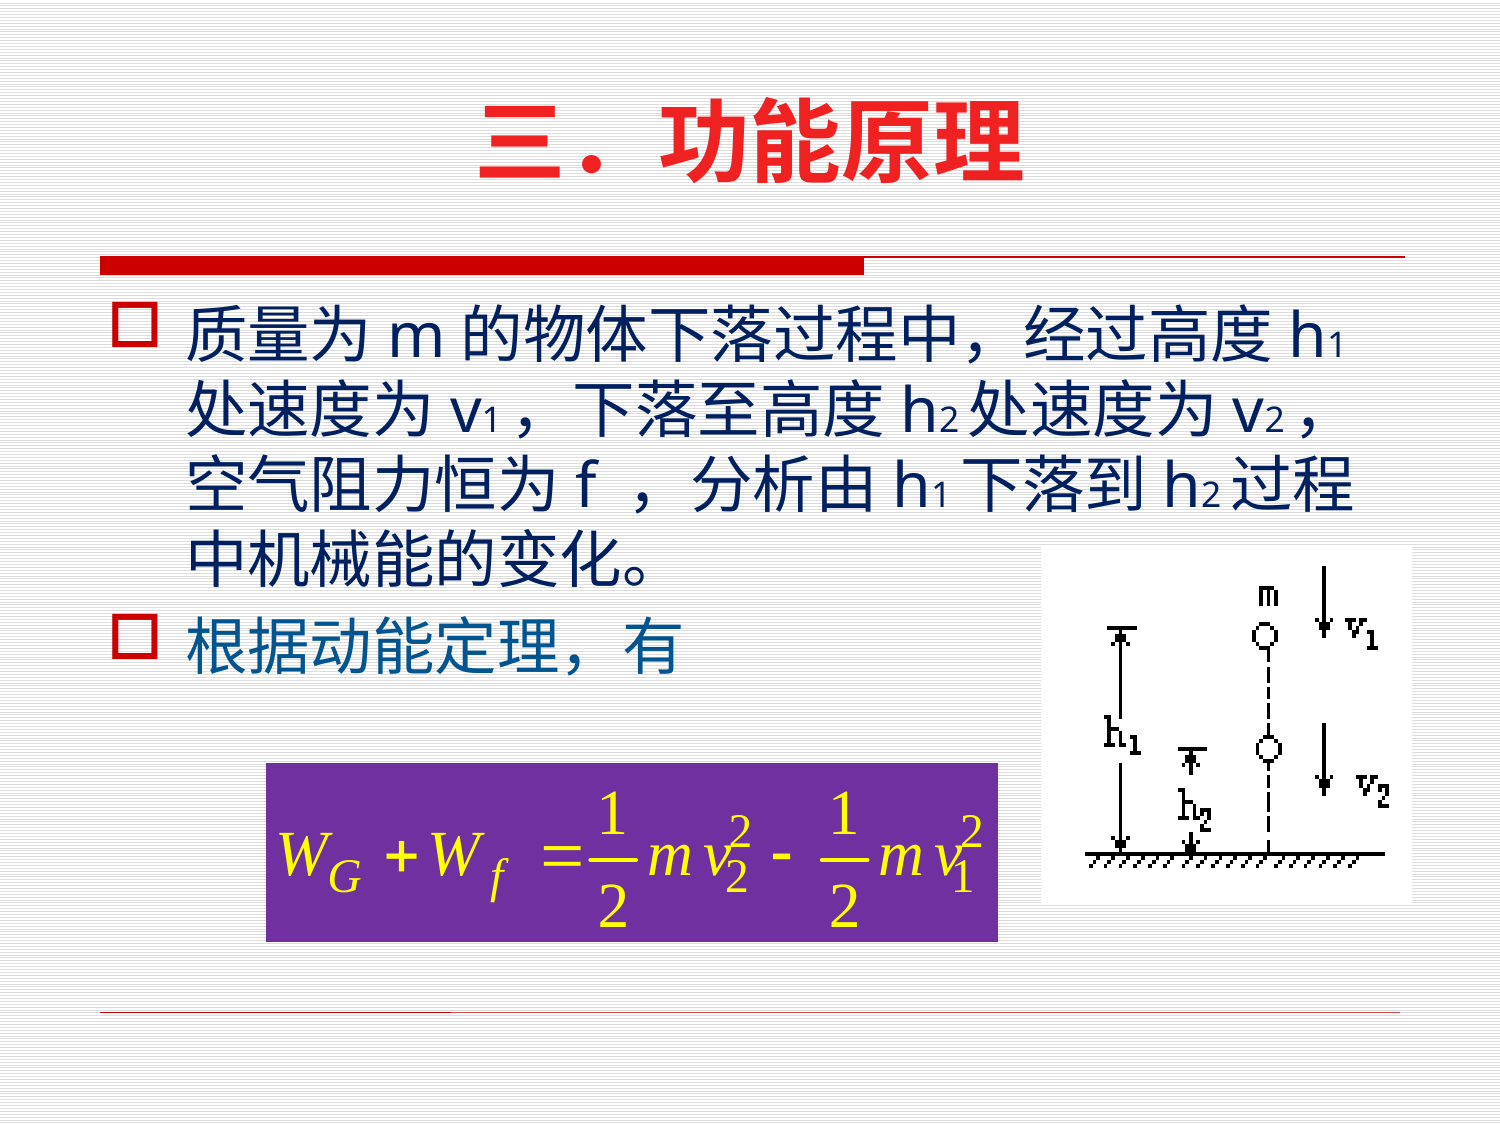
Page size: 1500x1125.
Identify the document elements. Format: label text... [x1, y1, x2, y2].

picture [1045, 550, 1408, 902]
list 质量为m的物体下落过程中，经过高度h1处速度为v1，下落至高度h2处速度为v2，空气阻力恒为f ，分析由h1下落到h2过程中机械能的变化。 根据动能定理，有 [92, 287, 1406, 988]
title 三．功能原理 [75, 45, 1425, 233]
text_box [265, 762, 999, 943]
